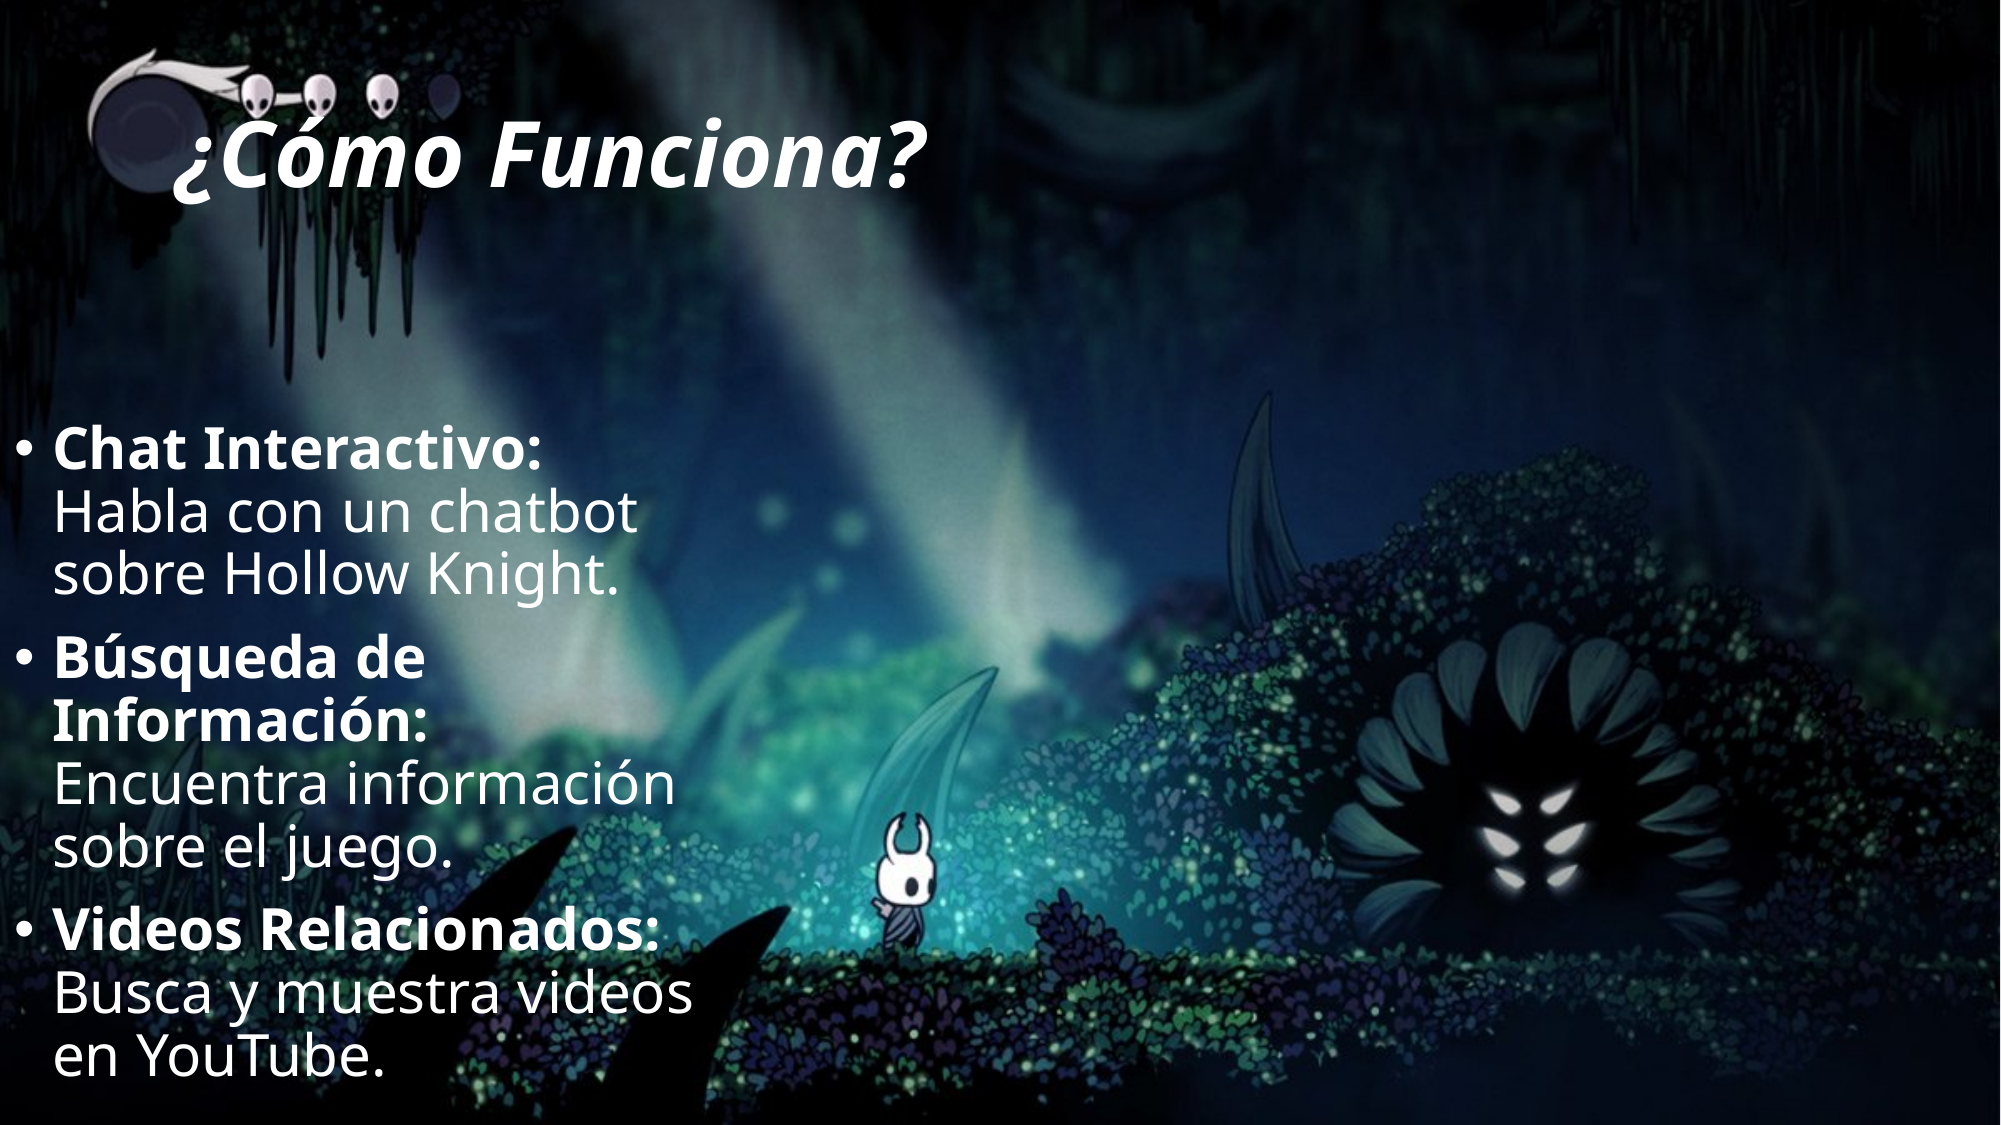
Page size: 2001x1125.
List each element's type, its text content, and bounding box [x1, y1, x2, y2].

list Chat Interactivo: Habla con un chatbot sobre Hollow Knight. Búsqueda de Información: Encuentra información sobre el juego. Videos Relacionados: Busca y muestra videos en YouTube. [0, 411, 721, 1125]
picture [0, 0, 2001, 1125]
title ¿Cómo Funciona? [161, 49, 1887, 267]
